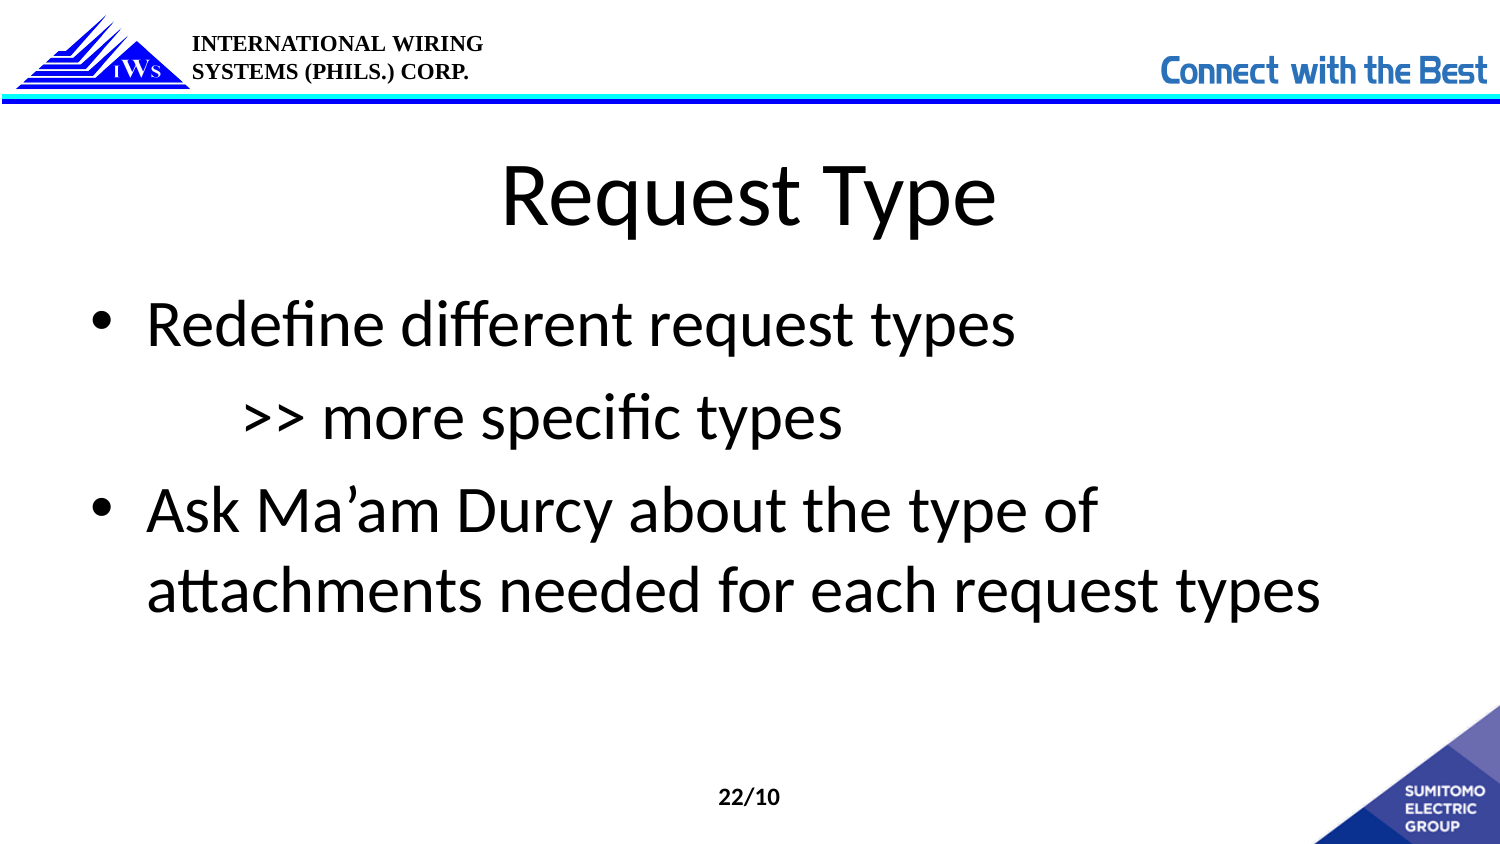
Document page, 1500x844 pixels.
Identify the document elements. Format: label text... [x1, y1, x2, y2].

title Request Type [75, 118, 1425, 259]
picture [16, 11, 190, 94]
picture [1158, 52, 1490, 87]
picture [1310, 703, 1500, 844]
list Redefine different request types >> more specific types Ask Ma’am Durcy about the type of attachments needed for each request types [75, 271, 1425, 754]
